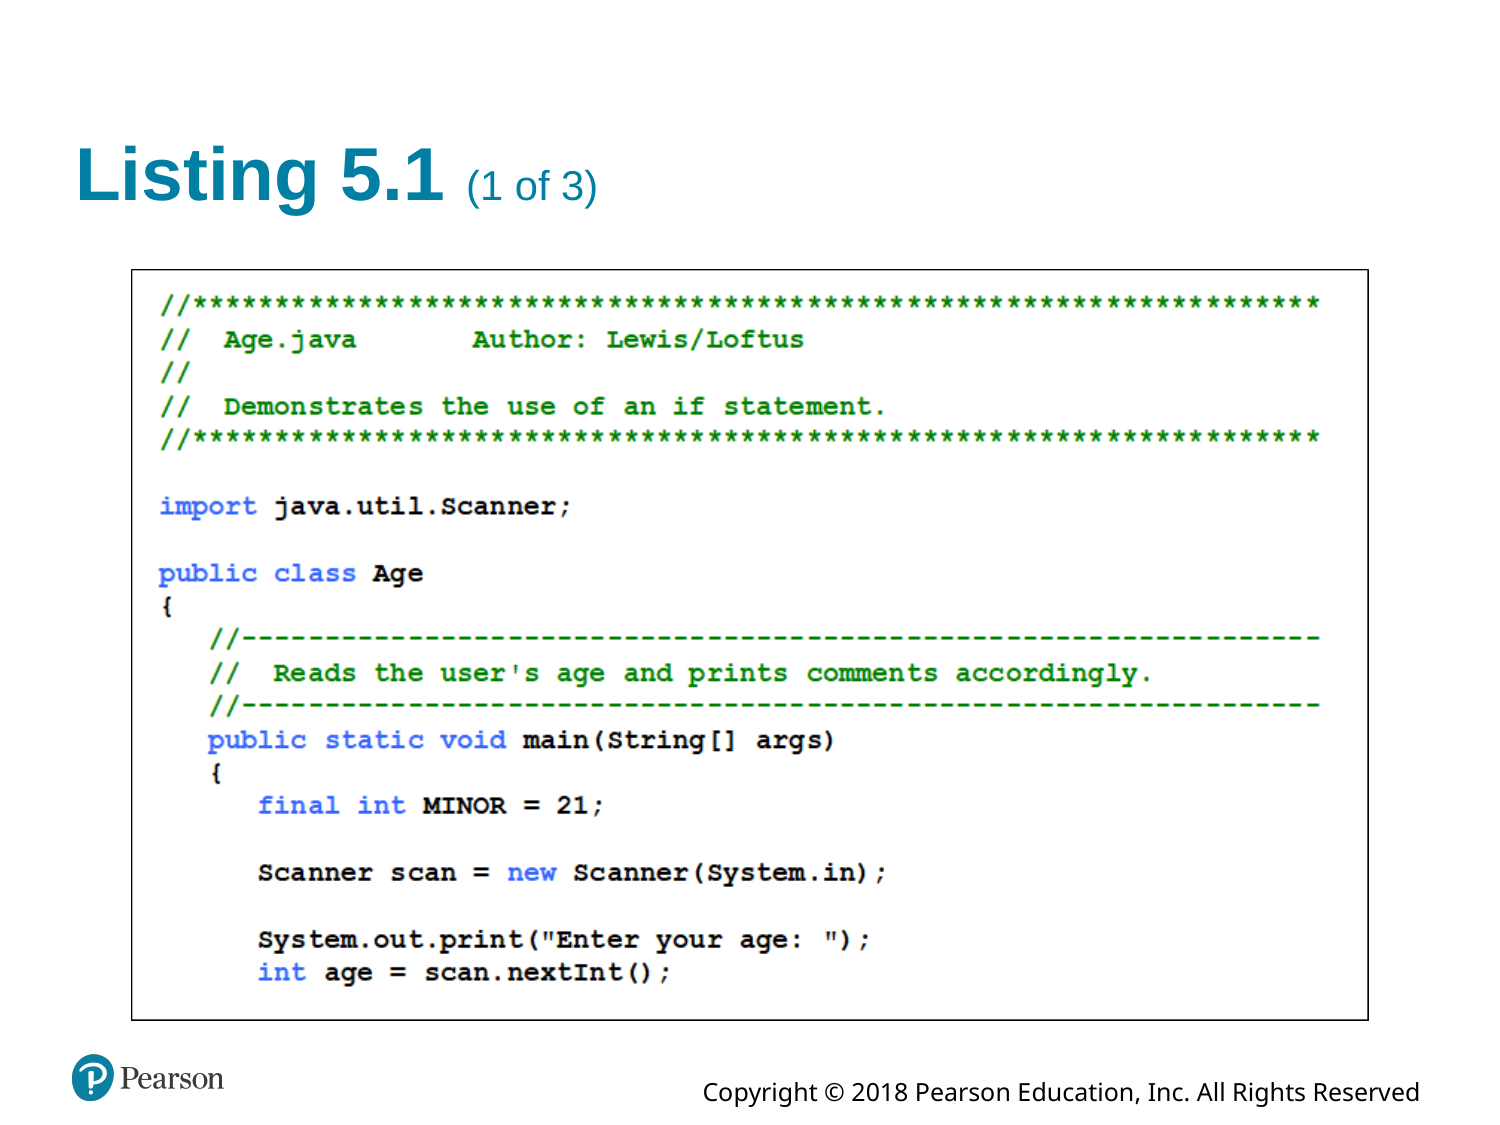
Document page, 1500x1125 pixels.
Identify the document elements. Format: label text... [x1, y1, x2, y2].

picture [72, 1054, 88, 1070]
title Listing 5.1 (1 of 3) [75, 35, 1425, 216]
picture [131, 269, 1369, 1021]
picture [98, 1054, 224, 1101]
picture [80, 1063, 106, 1088]
picture [72, 1087, 83, 1101]
